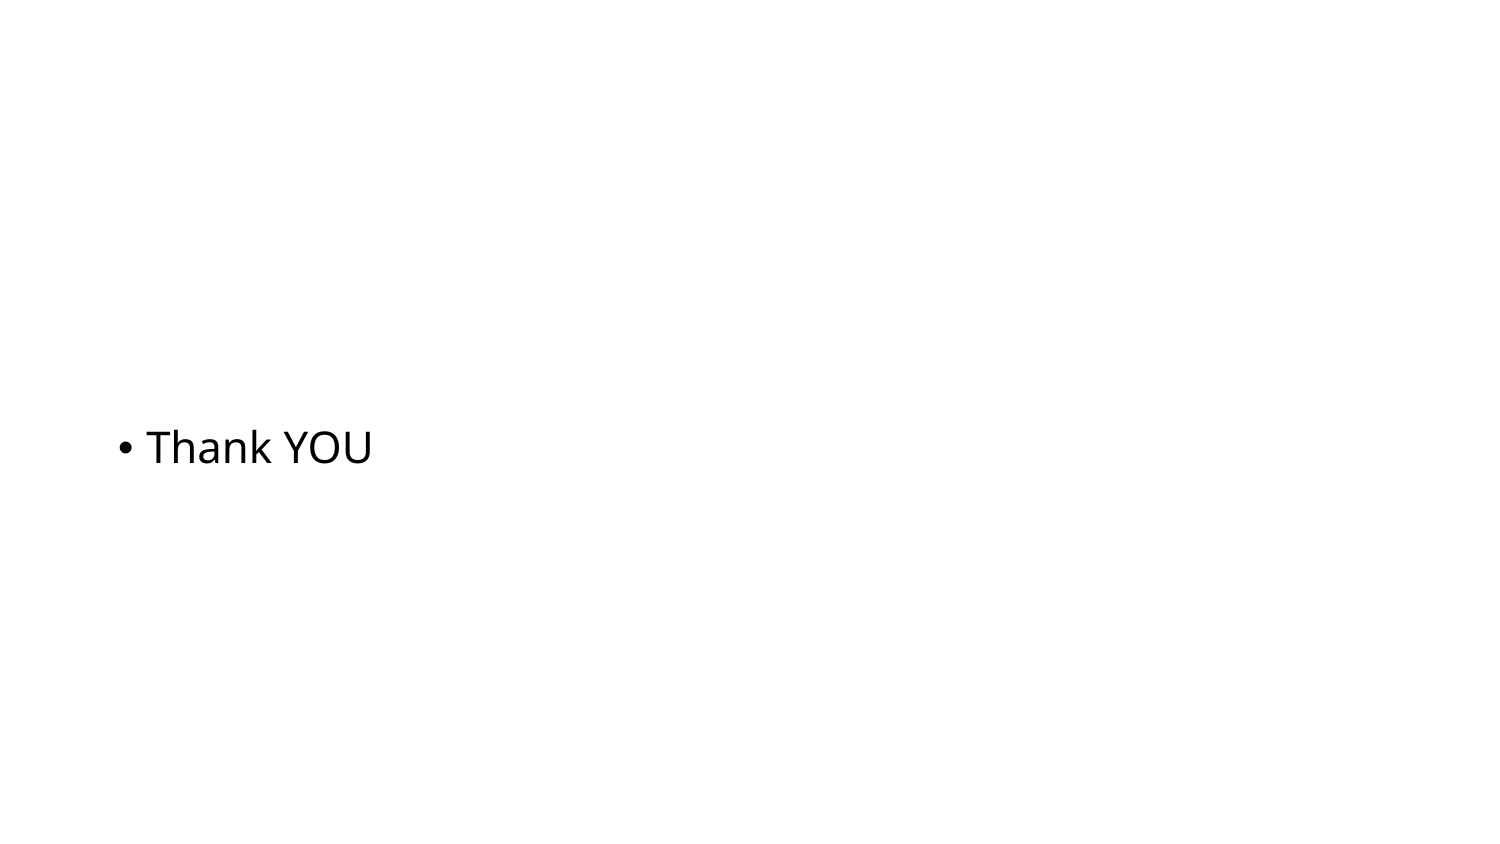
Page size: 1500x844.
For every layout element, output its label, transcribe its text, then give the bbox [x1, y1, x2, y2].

list Thank YOU [103, 224, 1397, 760]
